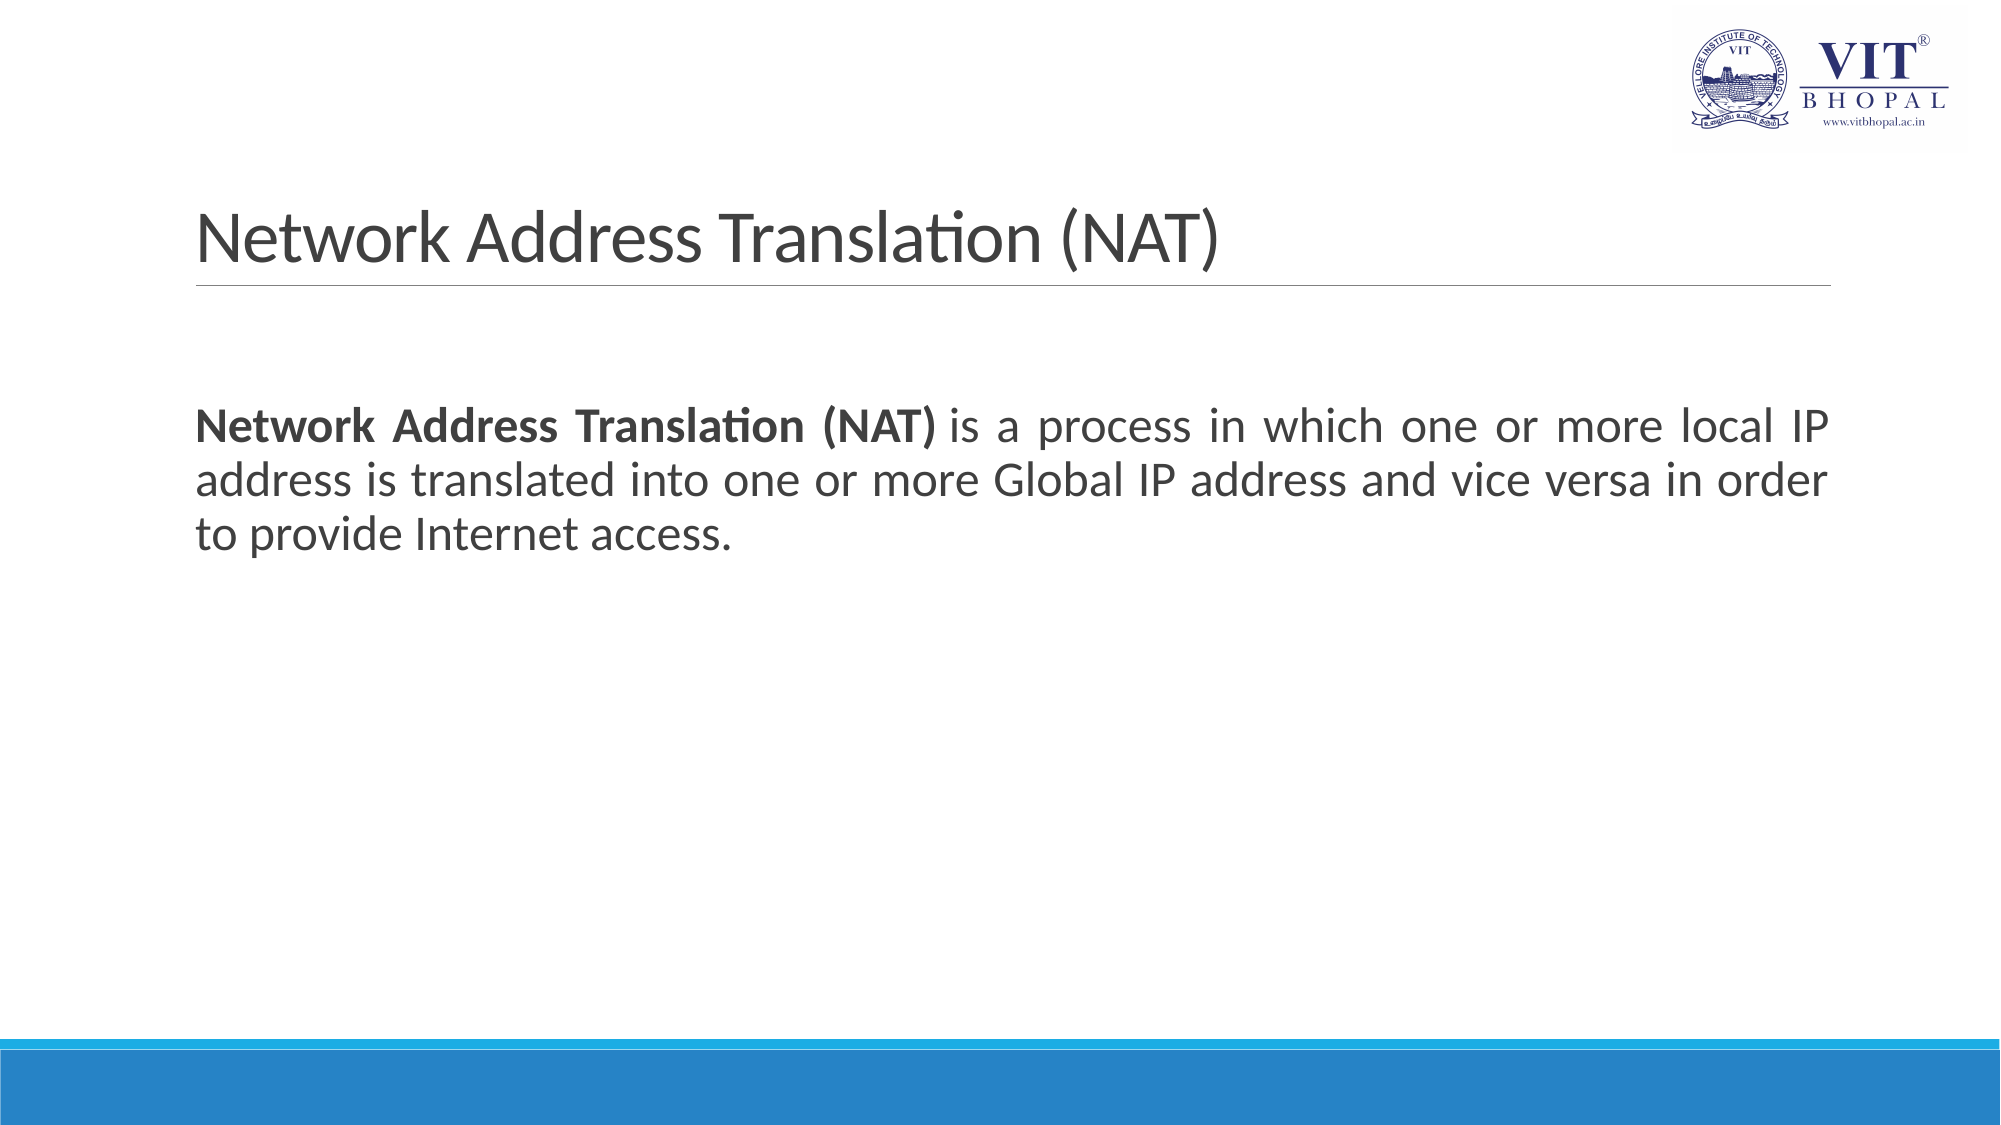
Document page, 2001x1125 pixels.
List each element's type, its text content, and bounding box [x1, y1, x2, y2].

picture [1672, 5, 1968, 153]
title Network Address Translation (NAT) [180, 47, 1830, 285]
list Network Address Translation (NAT) is a process in which one or more local IP address is translated into one or more Global IP address and vice versa in order to provide Internet access. [180, 302, 1830, 963]
